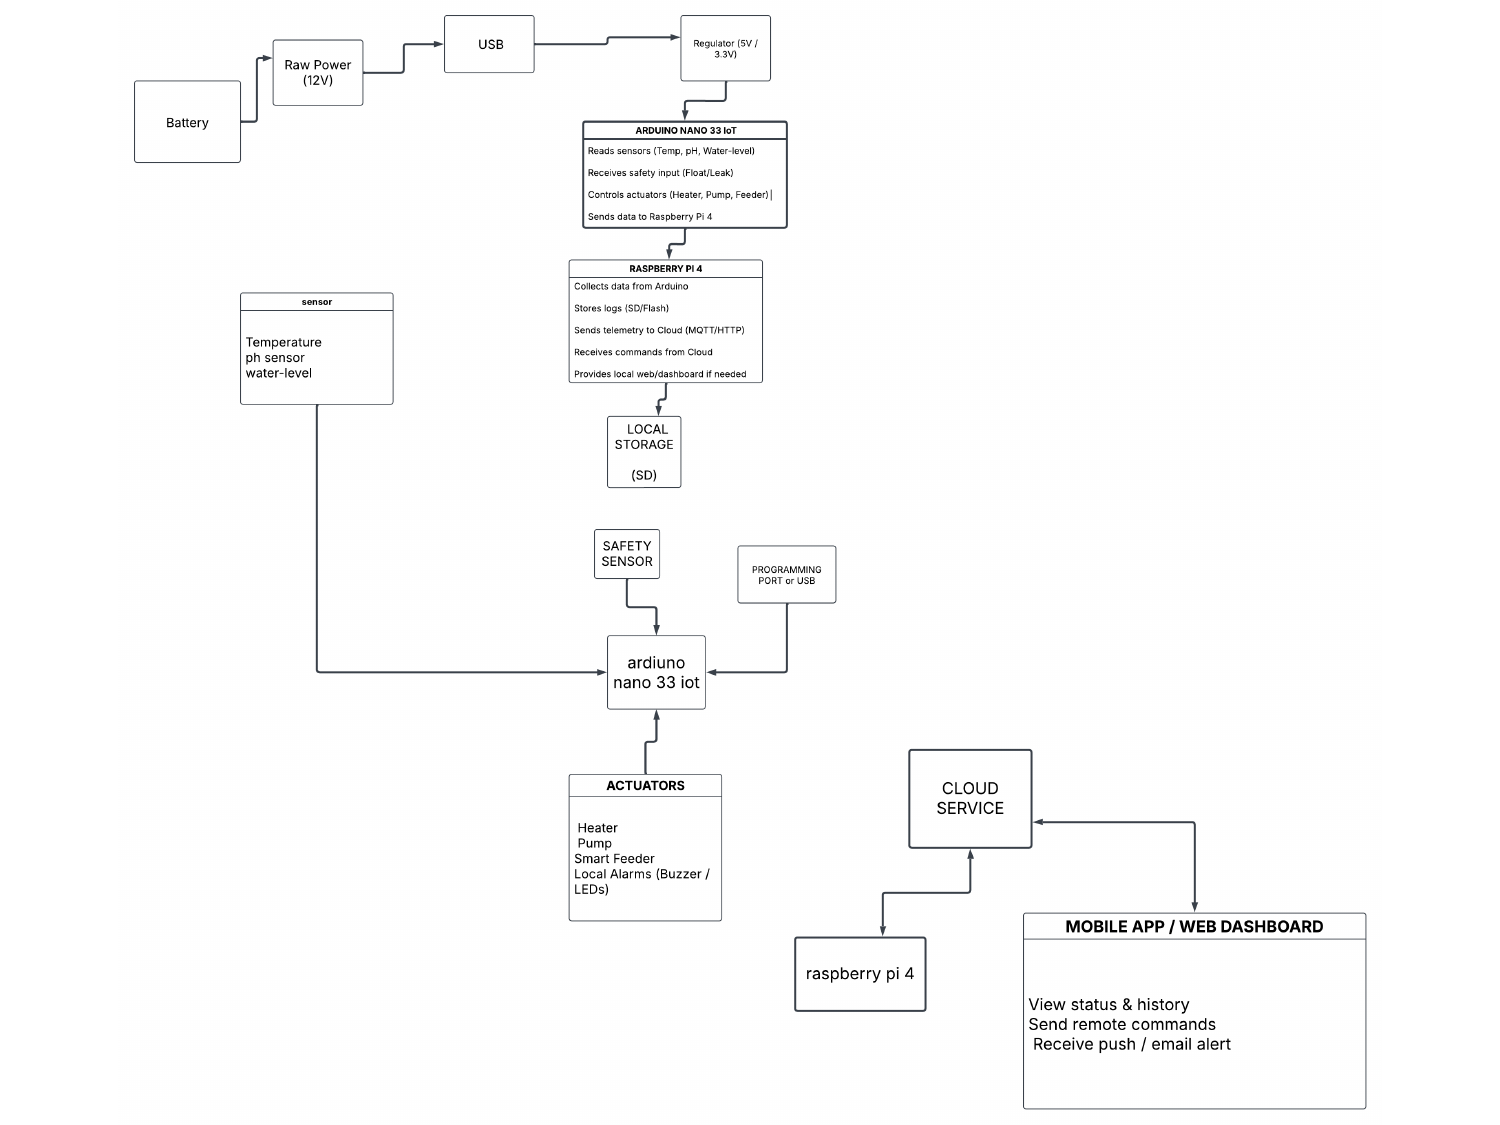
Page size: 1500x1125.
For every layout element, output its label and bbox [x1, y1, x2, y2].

picture [117, 0, 1383, 1125]
